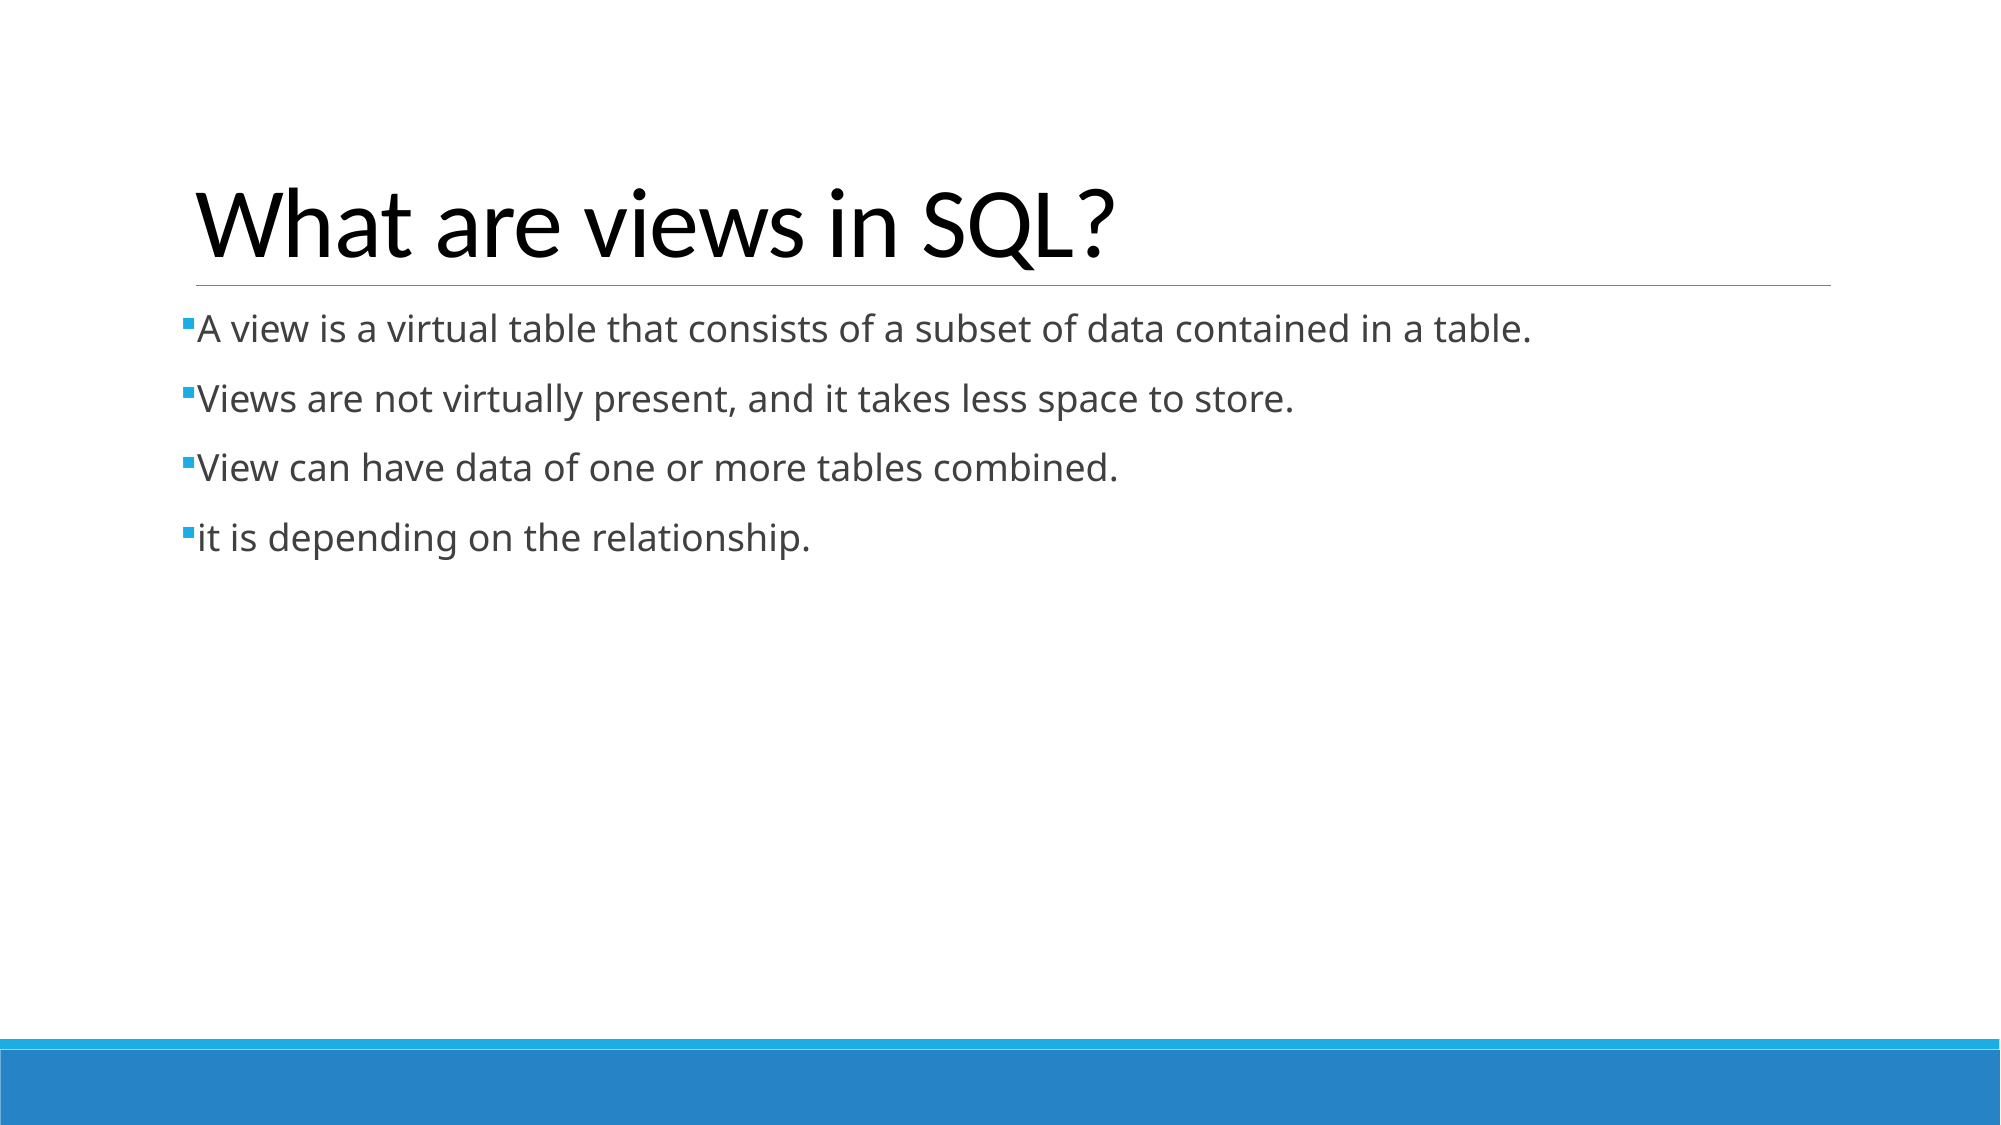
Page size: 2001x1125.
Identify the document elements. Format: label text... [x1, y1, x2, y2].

list A view is a virtual table that consists of a subset of data contained in a table. Views are not virtually present, and it takes less space to store. View can have data of one or more tables combined. it is depending on the relationship. [180, 302, 1830, 963]
title What are views in SQL? [180, 47, 1830, 285]
